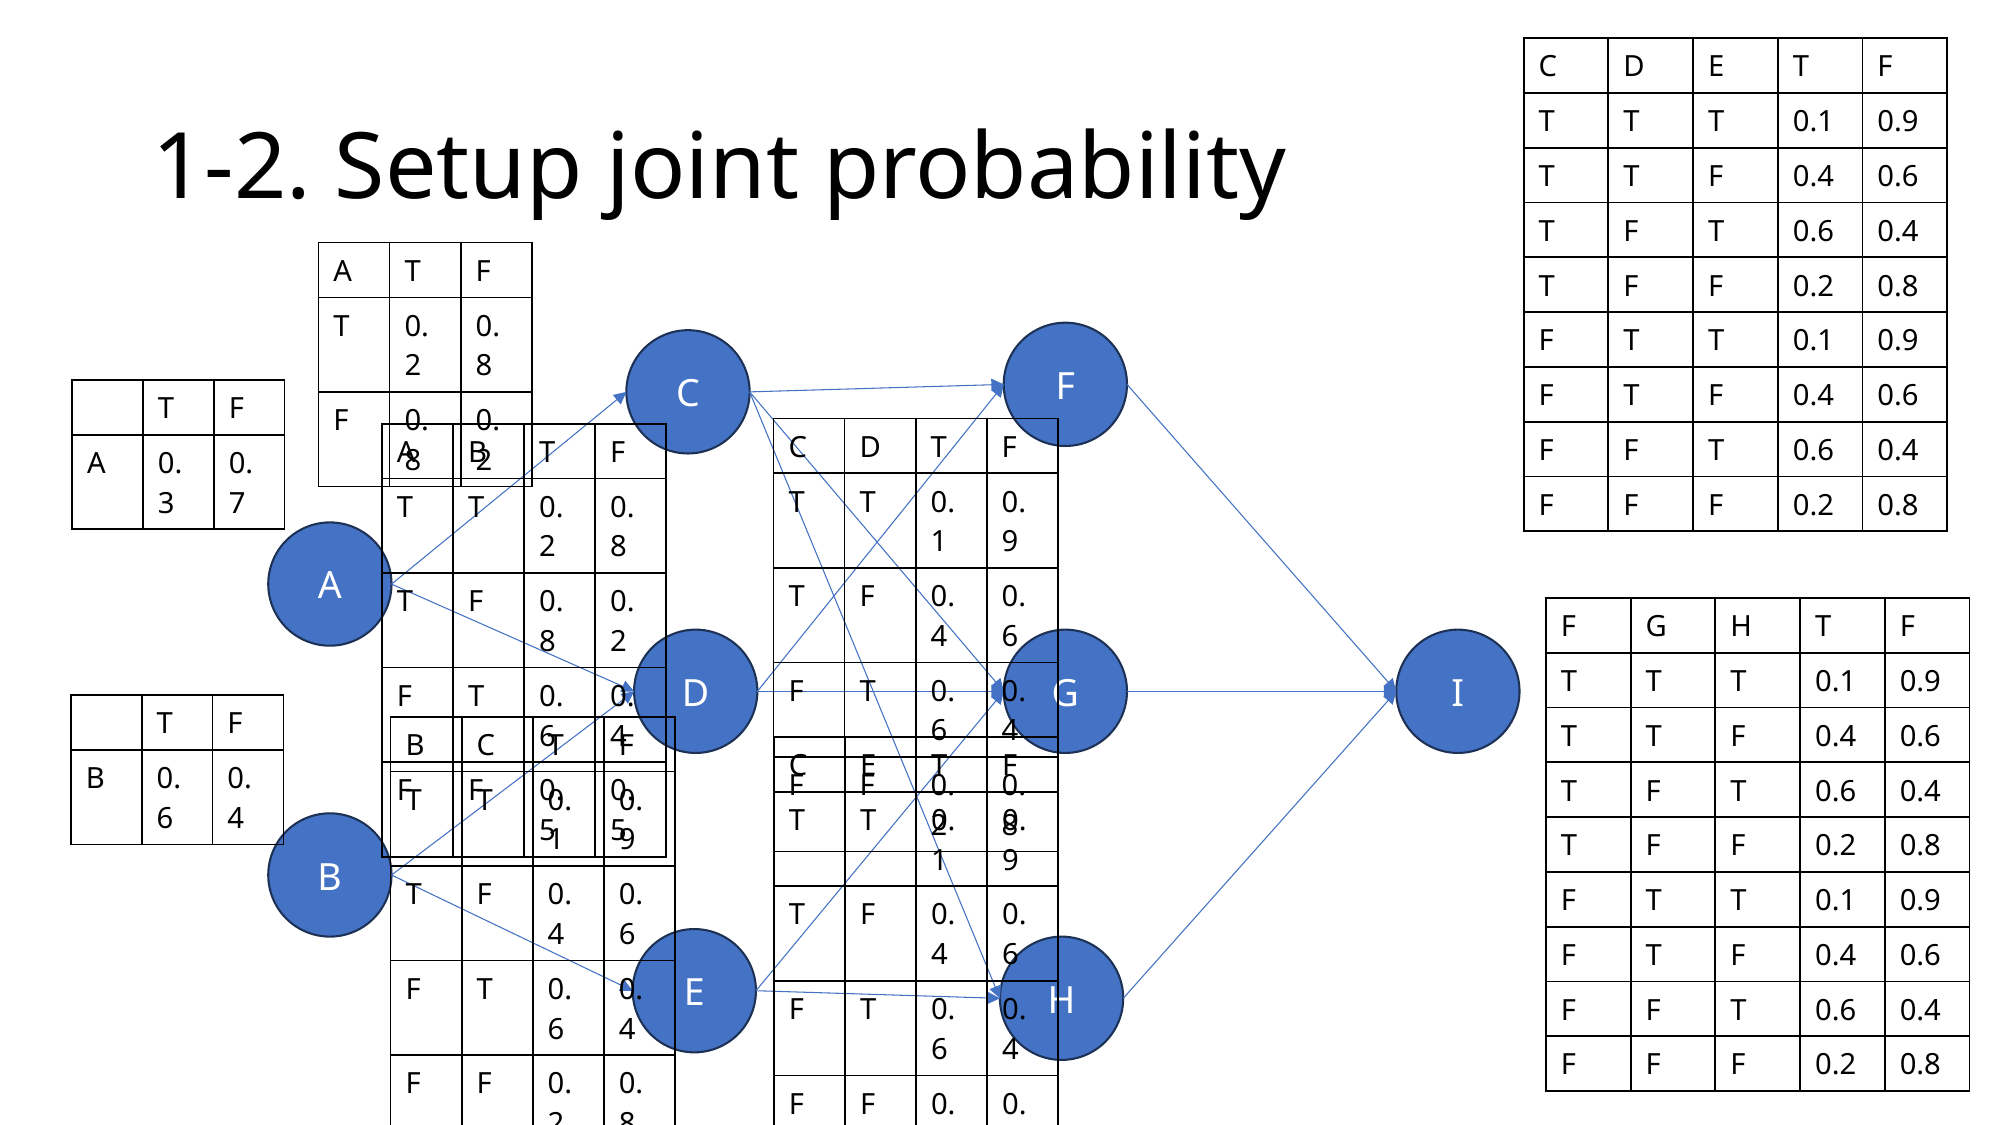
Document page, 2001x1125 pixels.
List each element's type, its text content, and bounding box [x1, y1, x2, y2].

table_cell F [391, 991, 461, 1054]
table_cell F [1609, 477, 1692, 530]
table_cell 0.1 [1779, 313, 1862, 366]
table_cell 0.4 [213, 751, 283, 844]
table_cell F [391, 1056, 461, 1125]
table_cell 0.6 [1801, 763, 1884, 816]
table_header G [1632, 599, 1714, 652]
table_cell A [73, 436, 142, 528]
table_cell 0.6 [1779, 423, 1862, 476]
table_header T [144, 381, 213, 434]
text_box B [267, 812, 390, 938]
table_cell T [1694, 313, 1777, 366]
table_cell T [1525, 94, 1607, 147]
table_cell T [1632, 928, 1714, 981]
table_cell B [72, 751, 141, 844]
table_cell T [1716, 763, 1799, 816]
table_cell 0.6 [1886, 928, 1969, 981]
table_cell F [319, 393, 389, 486]
table_cell F [1694, 258, 1777, 311]
table_header F [1863, 39, 1946, 92]
table_cell F [383, 763, 390, 856]
table_cell 0.9 [635, 772, 674, 865]
table_cell 0.4 [1779, 368, 1862, 421]
table_cell 0.4 [635, 668, 665, 716]
table_cell 0.9 [1886, 654, 1969, 707]
table_cell F [1716, 1037, 1799, 1090]
text_box A [267, 521, 381, 647]
table_header H [1716, 599, 1799, 652]
table_header F [215, 381, 284, 434]
table_cell T [319, 298, 389, 391]
table_cell 0.8 [1863, 477, 1946, 530]
text_box D [667, 628, 749, 754]
table_cell T [1716, 873, 1799, 926]
table_cell 0.8 [627, 479, 665, 572]
table_cell F [775, 1076, 844, 1125]
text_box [391, 391, 627, 584]
table_header F [462, 243, 531, 297]
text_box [391, 691, 635, 875]
table_cell 0.6 [1863, 149, 1946, 202]
table_header D [1609, 39, 1692, 92]
table_cell T [1609, 313, 1692, 366]
table_header E [1694, 39, 1777, 92]
table_cell 0.4 [1863, 423, 1946, 476]
table_cell T [1525, 203, 1607, 256]
table_header T [1801, 599, 1884, 652]
table_cell 0.8 [1863, 258, 1946, 311]
table_header F [1886, 599, 1969, 652]
table_cell 0.6 [633, 867, 674, 960]
table_cell T [1609, 94, 1692, 147]
table_cell T [1547, 654, 1630, 707]
table_cell 0.6 [534, 991, 603, 1054]
table_cell 0.4 [1801, 708, 1884, 761]
table_cell T [1525, 258, 1607, 311]
table_cell 0.9 [1004, 852, 1057, 885]
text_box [755, 691, 1004, 991]
table_cell 0.4 [988, 982, 1057, 1075]
table_cell 0.4 [1863, 203, 1946, 256]
table_cell T [1547, 708, 1630, 761]
table_cell 0.6 [917, 999, 986, 1075]
table_cell T [1609, 368, 1692, 421]
text_box H [1059, 935, 1125, 1061]
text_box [391, 874, 633, 991]
table_cell 0.3 [144, 436, 213, 528]
table_cell 0.9 [1886, 873, 1969, 926]
table_cell 0.4 [1779, 149, 1862, 202]
table_cell F [383, 668, 391, 761]
table_cell T [1716, 654, 1799, 707]
table_cell 0.8 [462, 298, 531, 391]
table_cell 0.8 [1886, 818, 1969, 871]
table_cell 0.2 [1779, 258, 1862, 311]
table_cell 0.2 [627, 574, 665, 667]
table_header T [143, 696, 212, 749]
table_cell T [1547, 818, 1630, 871]
table_cell T [1694, 203, 1777, 256]
table_cell 0.8 [988, 1076, 1057, 1125]
text_box G [1059, 628, 1127, 754]
table_cell F [1609, 423, 1692, 476]
table_cell F [1694, 149, 1777, 202]
table_header F [213, 696, 283, 749]
table_cell F [1632, 982, 1714, 1035]
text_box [1127, 384, 1397, 692]
table_cell F [1547, 928, 1630, 981]
table_cell T [1547, 763, 1630, 816]
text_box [749, 384, 757, 391]
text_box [391, 584, 635, 691]
table_header A [319, 243, 389, 297]
table_header F [635, 718, 674, 771]
table_cell T [1525, 149, 1607, 202]
table_header A [383, 425, 391, 478]
table_cell 0.6 [143, 751, 212, 844]
table_cell 0.4 [605, 961, 674, 1054]
table_cell F [1525, 368, 1607, 421]
table_cell F [1525, 423, 1607, 476]
table_cell F [1716, 708, 1799, 761]
table_cell T [383, 479, 391, 572]
table_cell F [1525, 313, 1607, 366]
table_cell F [1547, 982, 1630, 1035]
table_cell F [1609, 203, 1692, 256]
table_cell F [1694, 368, 1777, 421]
table_cell 0.2 [1801, 818, 1884, 871]
table_cell F [1547, 1037, 1630, 1090]
table_cell 0.2 [534, 1056, 603, 1125]
table_header F [627, 425, 665, 478]
table_cell 0.4 [1886, 982, 1969, 1035]
table_cell 0.4 [1886, 763, 1969, 816]
text_box C [625, 329, 751, 455]
table_cell T [1632, 654, 1714, 707]
table_cell T [1632, 708, 1714, 761]
table_cell 0.6 [1801, 982, 1884, 1035]
table_cell T [463, 991, 532, 1054]
table_cell F [1694, 477, 1777, 530]
table_header T [1779, 39, 1862, 92]
table_cell 0.4 [1801, 928, 1884, 981]
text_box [749, 391, 757, 999]
table_header [72, 696, 141, 749]
table_cell T [1609, 149, 1692, 202]
table_cell F [1716, 928, 1799, 981]
table_cell 0.7 [215, 436, 284, 528]
table_header T [390, 243, 460, 297]
table_cell F [1547, 873, 1630, 926]
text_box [1123, 691, 1397, 999]
table_cell 0.8 [605, 1056, 674, 1125]
table_cell T [383, 574, 391, 667]
table_cell F [1632, 818, 1714, 871]
text_box F [1002, 321, 1129, 448]
table_cell F [846, 1076, 915, 1125]
table_cell F [1632, 763, 1714, 816]
table_cell 0.1 [1801, 654, 1884, 707]
table_cell 0.8 [1004, 758, 1057, 851]
table_header C [1525, 39, 1607, 92]
table_cell T [1694, 423, 1777, 476]
table_cell 0.1 [1801, 873, 1884, 926]
table_cell 0.9 [1004, 474, 1057, 567]
table_cell 0.1 [1779, 94, 1862, 147]
text_box I [1397, 628, 1521, 754]
table_header [73, 381, 142, 434]
text_box E [676, 928, 757, 1054]
table_cell F [1525, 477, 1607, 530]
table_header F [1004, 419, 1057, 472]
table_cell 0.9 [1863, 313, 1946, 366]
table_cell T [846, 999, 915, 1075]
table_cell 0.2 [917, 1076, 986, 1125]
table_cell 0.2 [1801, 1037, 1884, 1090]
table_cell F [775, 999, 844, 1075]
table_cell T [1694, 94, 1777, 147]
table_cell 0.8 [1886, 1037, 1969, 1090]
table_cell T [1716, 982, 1799, 1035]
table_cell 0.4 [1004, 663, 1057, 756]
table_cell F [1716, 818, 1799, 871]
table_cell 0.6 [1004, 569, 1057, 662]
table_cell 0.6 [1886, 708, 1969, 761]
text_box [757, 990, 1000, 999]
table_cell F [1609, 258, 1692, 311]
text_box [757, 384, 1004, 691]
table_cell 0.6 [1779, 203, 1862, 256]
table_header F [1547, 599, 1630, 652]
table_cell F [1632, 1037, 1714, 1090]
table_cell 0.6 [1863, 368, 1946, 421]
table_cell 0.9 [1863, 94, 1946, 147]
table_cell F [463, 1056, 532, 1125]
table_cell 0.6 [1004, 887, 1057, 980]
table_cell 0.2 [390, 298, 460, 391]
table_cell T [1632, 873, 1714, 926]
table_cell 0.2 [1779, 477, 1862, 530]
title 1-2. Setup joint probability [137, 59, 1523, 278]
